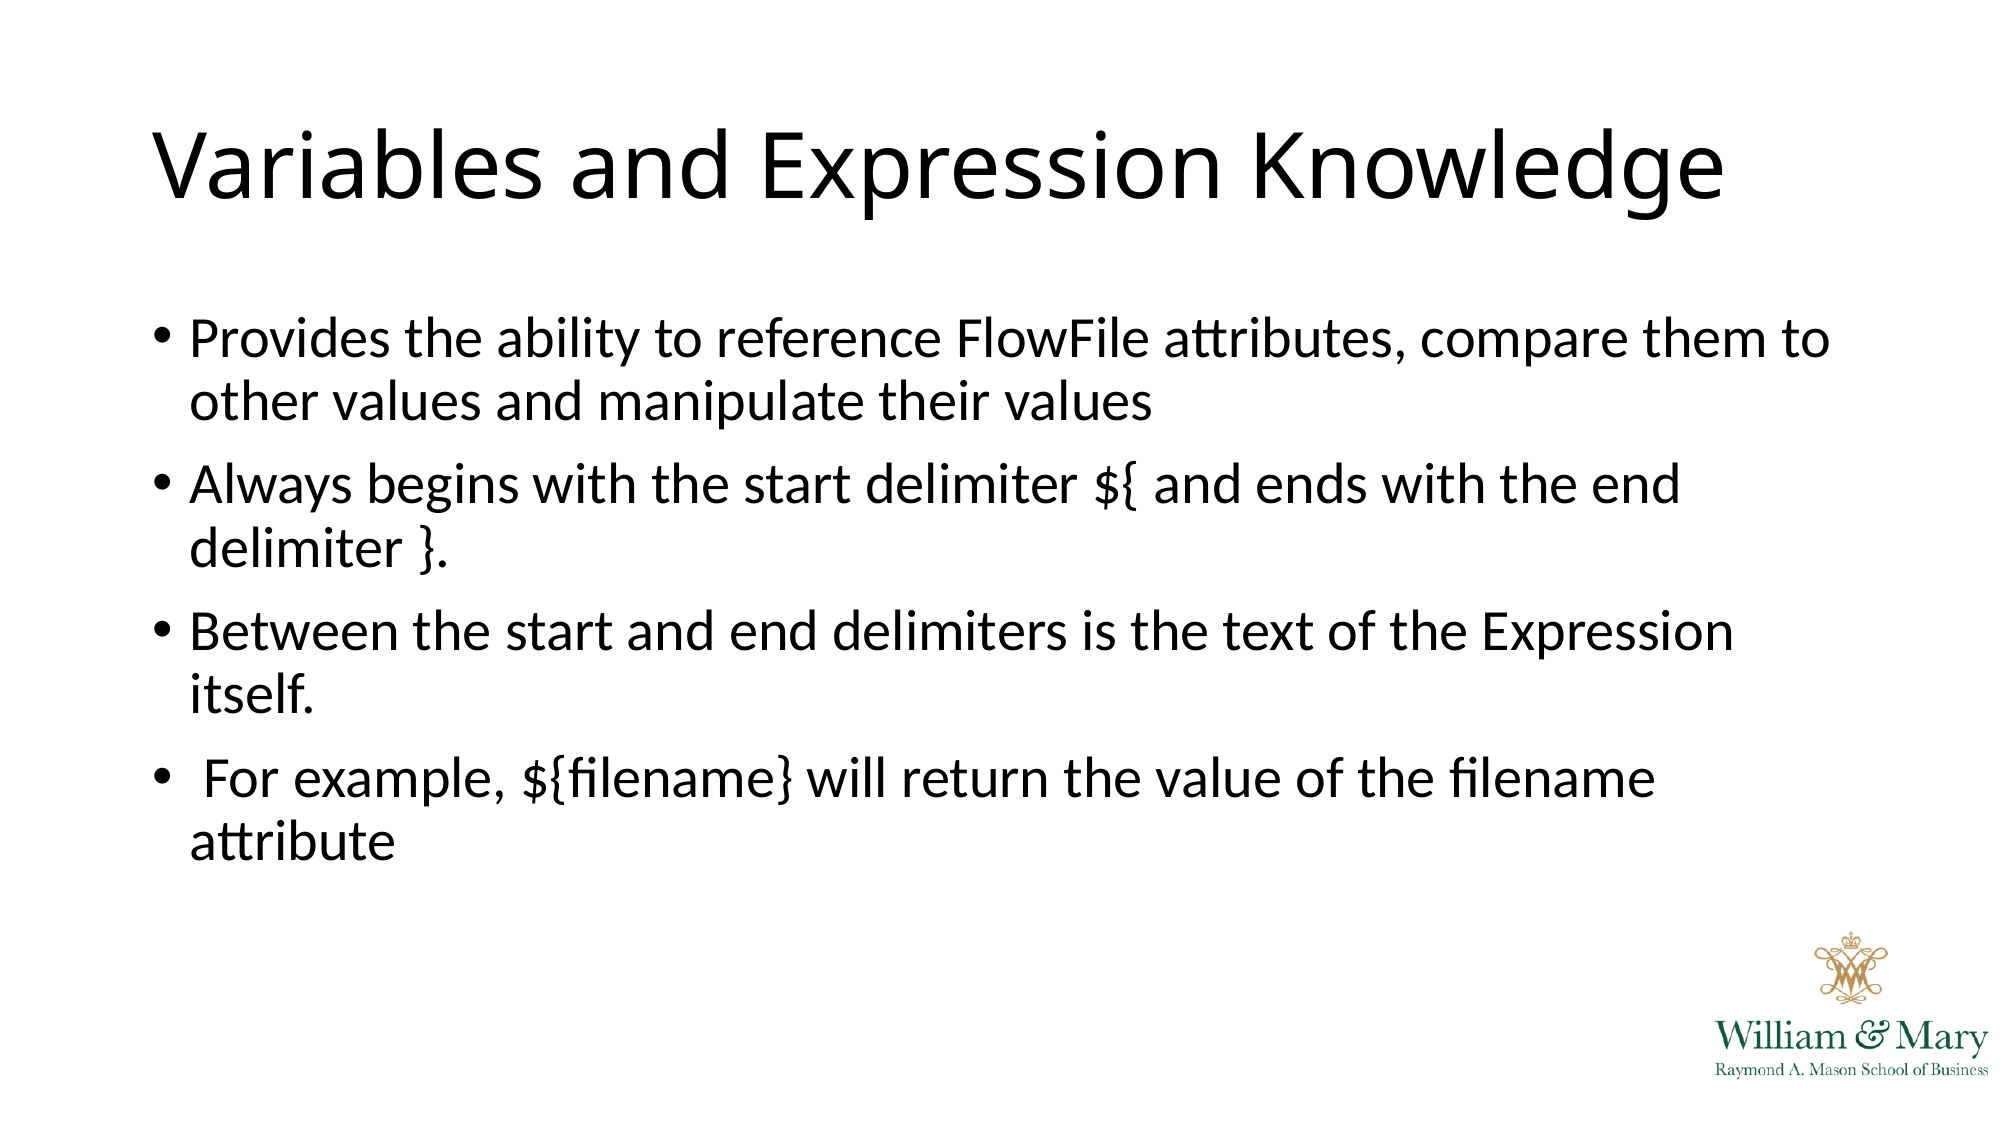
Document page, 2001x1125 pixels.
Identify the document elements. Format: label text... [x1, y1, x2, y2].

picture [1690, 902, 2000, 1108]
list Provides the ability to reference FlowFile attributes, compare them to other values and manipulate their values Always begins with the start delimiter ${ and ends with the end delimiter }. Between the start and end delimiters is the text of the Expression itself. For example, ${filename} will return the value of the filename attribute [137, 299, 1863, 1014]
title Variables and Expression Knowledge [137, 59, 1863, 278]
